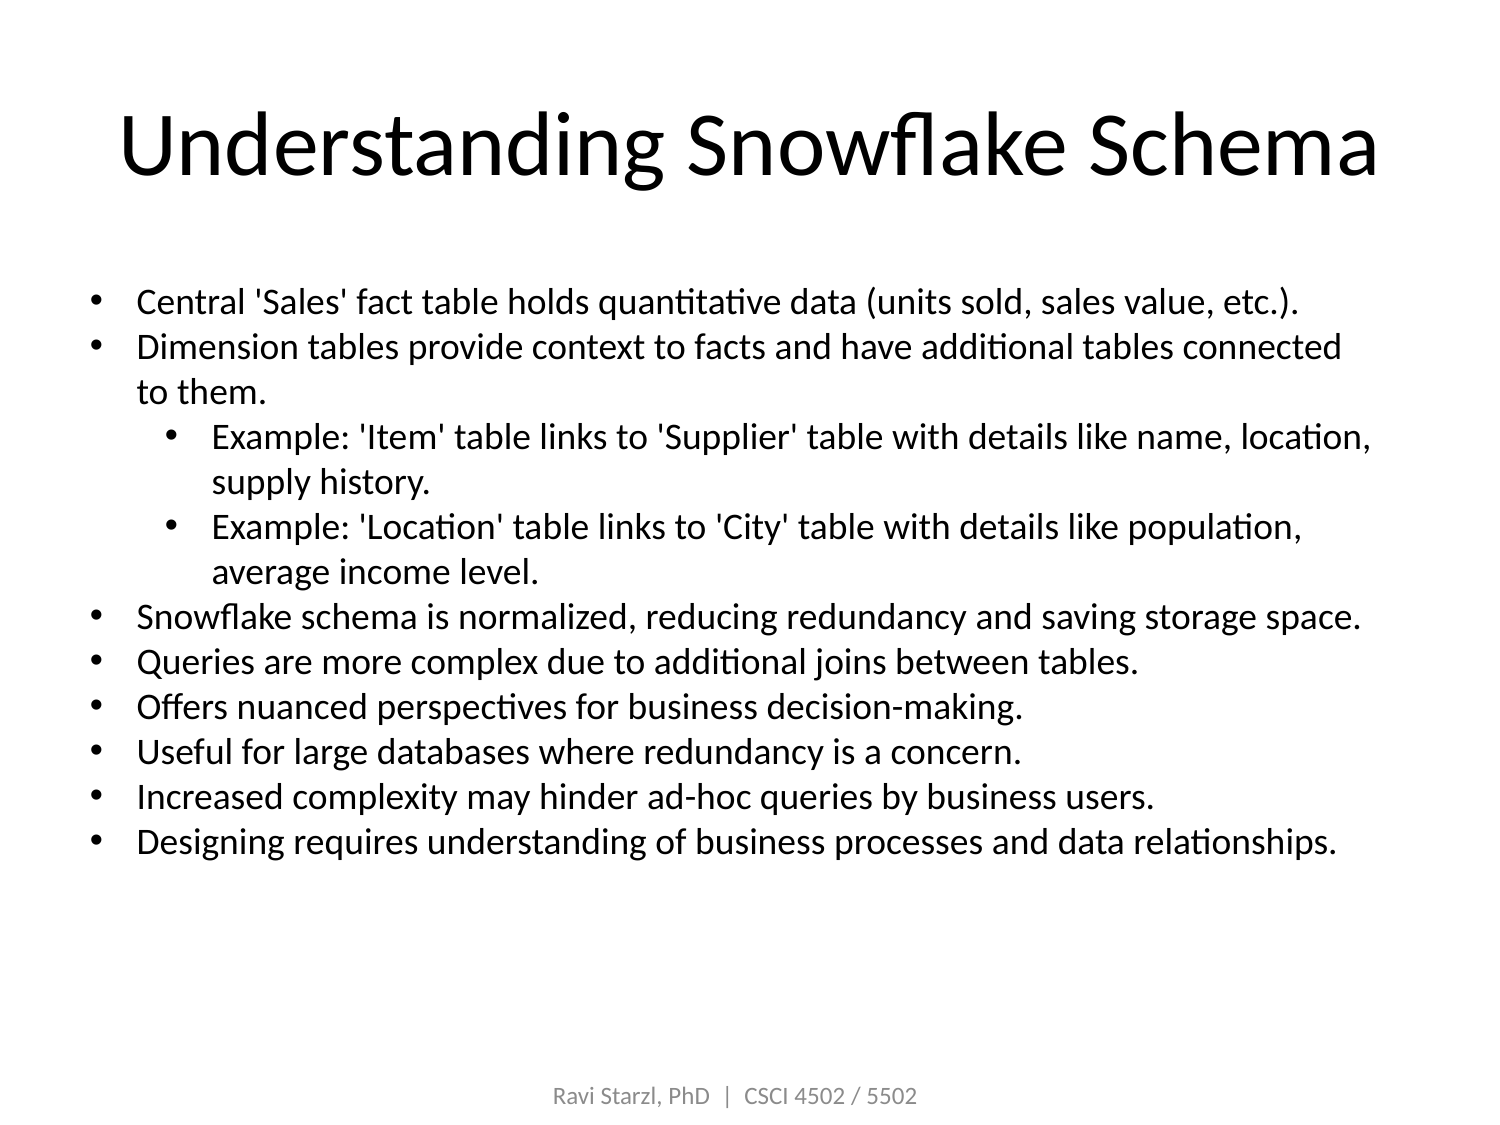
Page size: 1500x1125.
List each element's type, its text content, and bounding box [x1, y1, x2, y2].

footer Ravi Starzl, PhD | CSCI 4502 / 5502 [397, 1065, 1073, 1125]
text_box Central 'Sales' fact table holds quantitative data (units sold, sales value, etc.). Dimension tables provide context to facts and have additional tables connected to them. Example: 'Item' table links to 'Supplier' table with details like name, location, supply history. Example: 'Location' table links to 'City' table with details like population, average income level. Snowflake schema is normalized, reducing redundancy and saving storage space. Queries are more complex due to additional joins between tables. Offers nuanced perspectives for business decision-making. Useful for large databases where redundancy is a concern. Increased complexity may hinder ad-hoc queries by business users. Designing requires understanding of business processes and data relationships. [75, 224, 1396, 870]
title Understanding Snowflake Schema [75, 45, 1425, 233]
